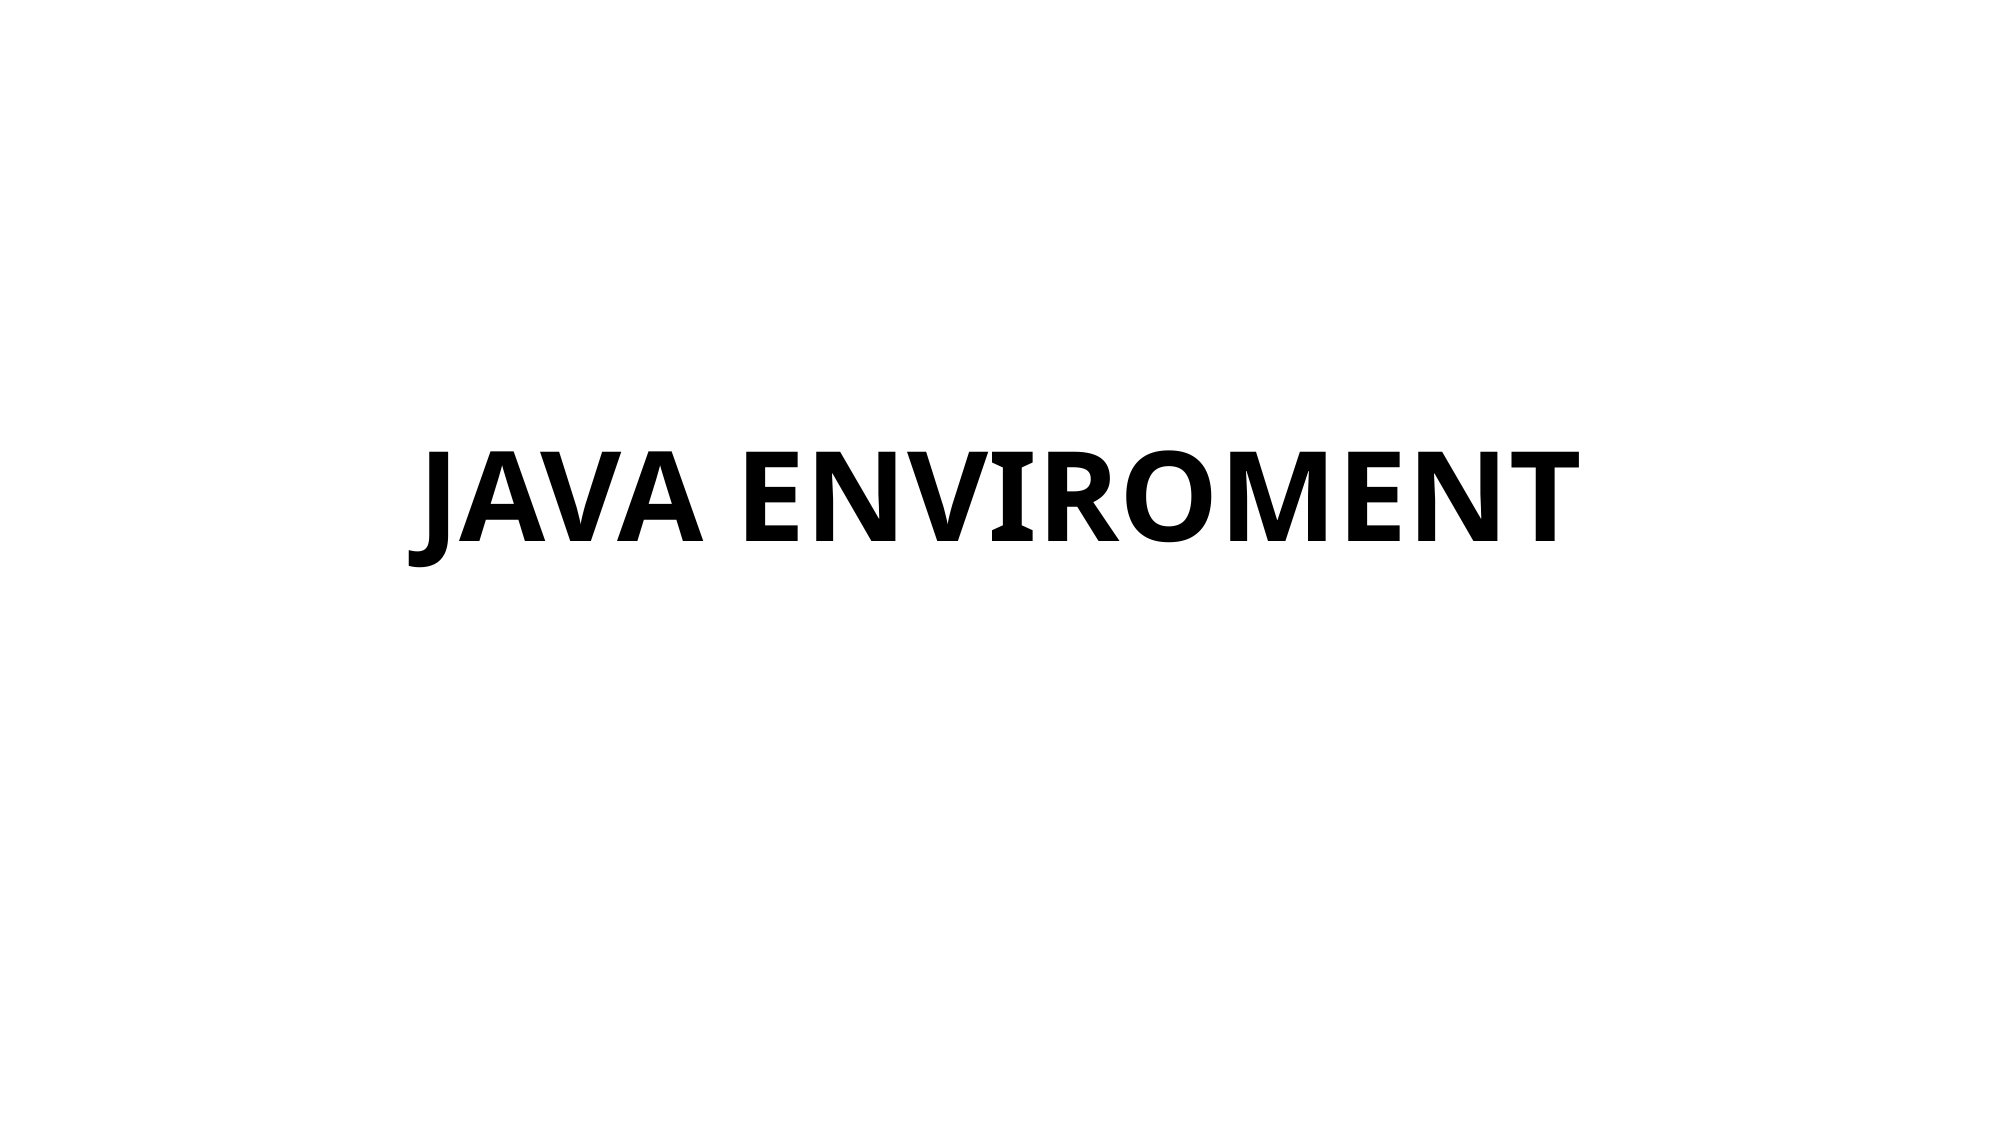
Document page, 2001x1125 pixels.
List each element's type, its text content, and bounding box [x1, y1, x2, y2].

title JAVA ENVIROMENT [249, 184, 1750, 576]
